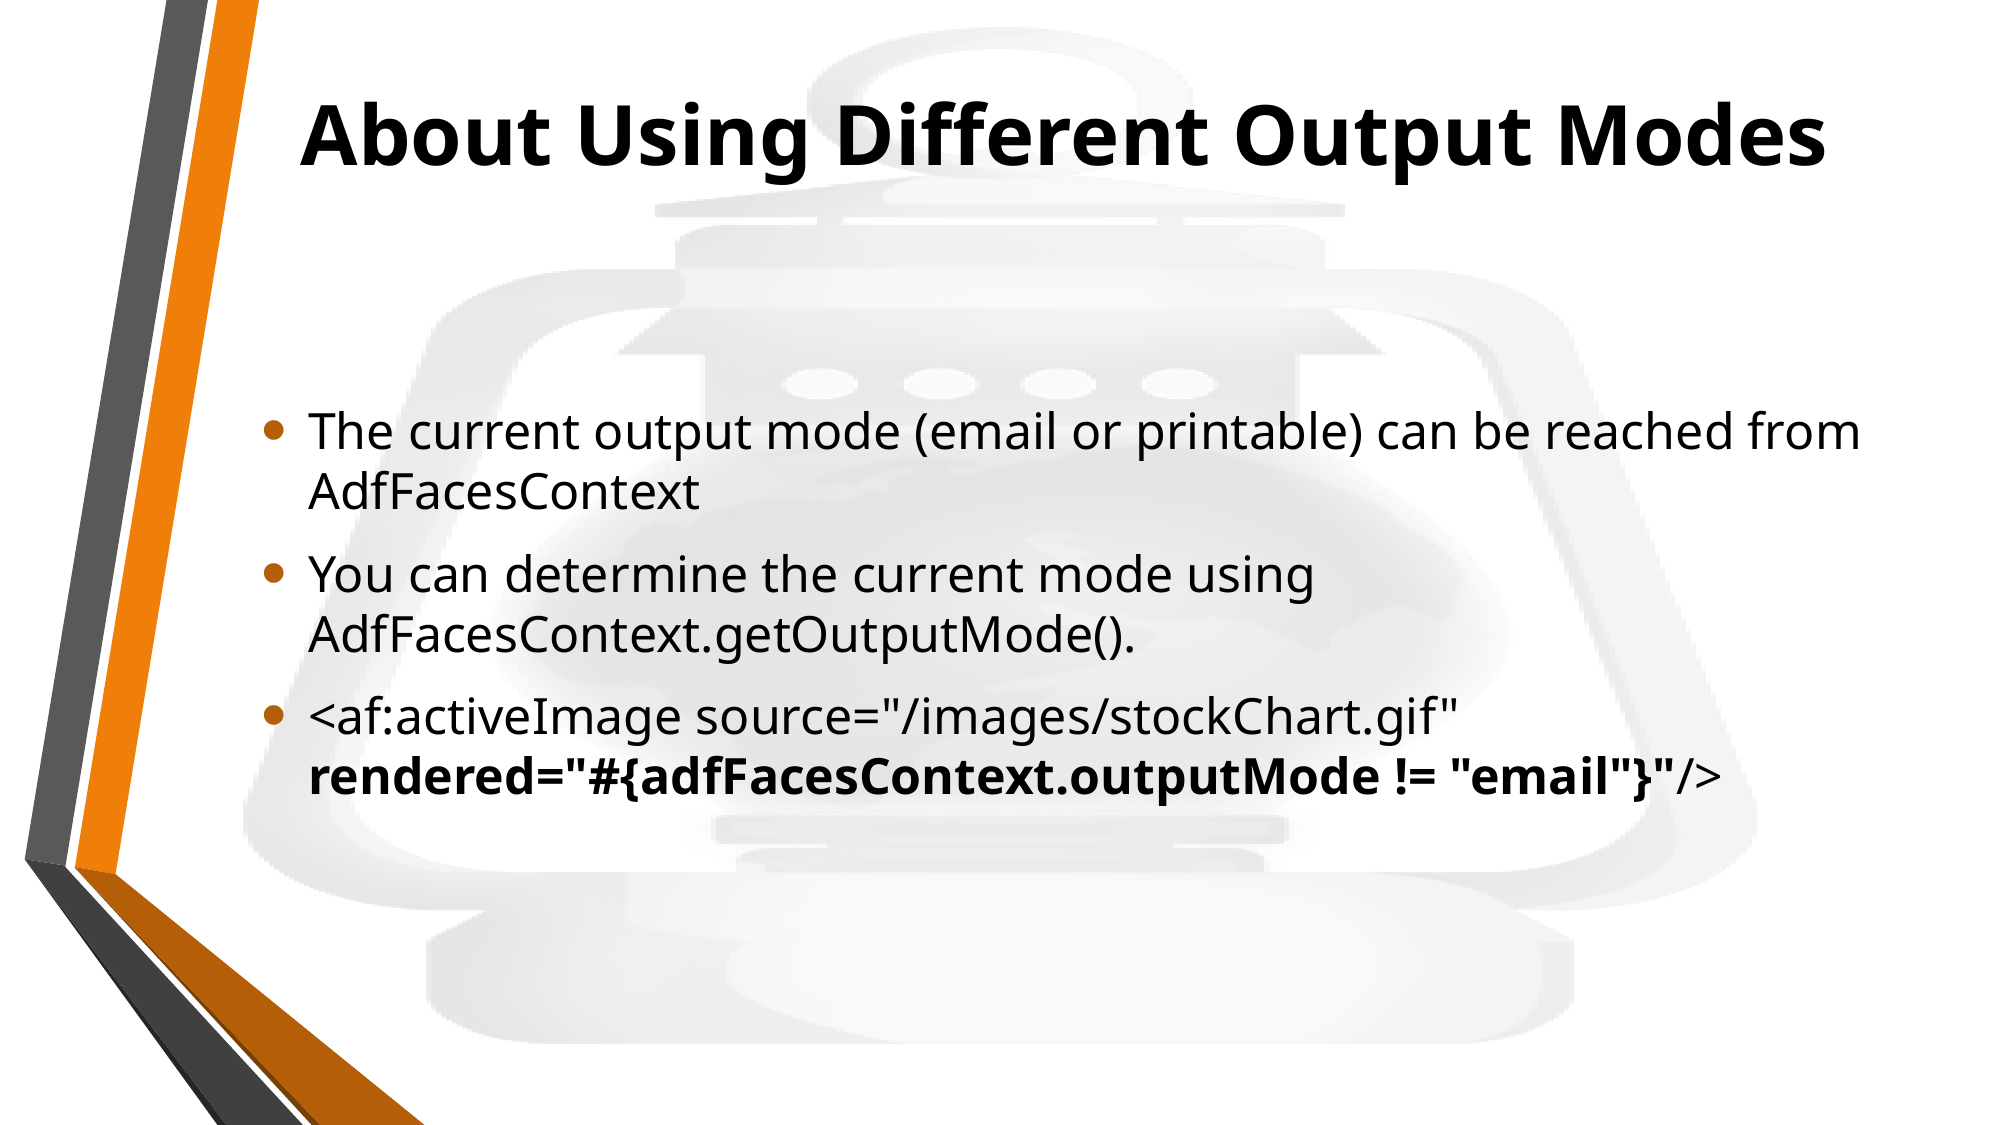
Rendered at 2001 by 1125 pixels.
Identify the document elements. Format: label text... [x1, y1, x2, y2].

title About Using Different Output Modes [243, 54, 1887, 210]
list The current output mode (email or printable) can be reached from AdfFacesContext You can determine the current mode using AdfFacesContext.getOutputMode(). <af:activeImage source="/images/stockChart.gif" rendered="#{adfFacesContext.outputMode != "email"}"/> [246, 226, 1890, 1061]
